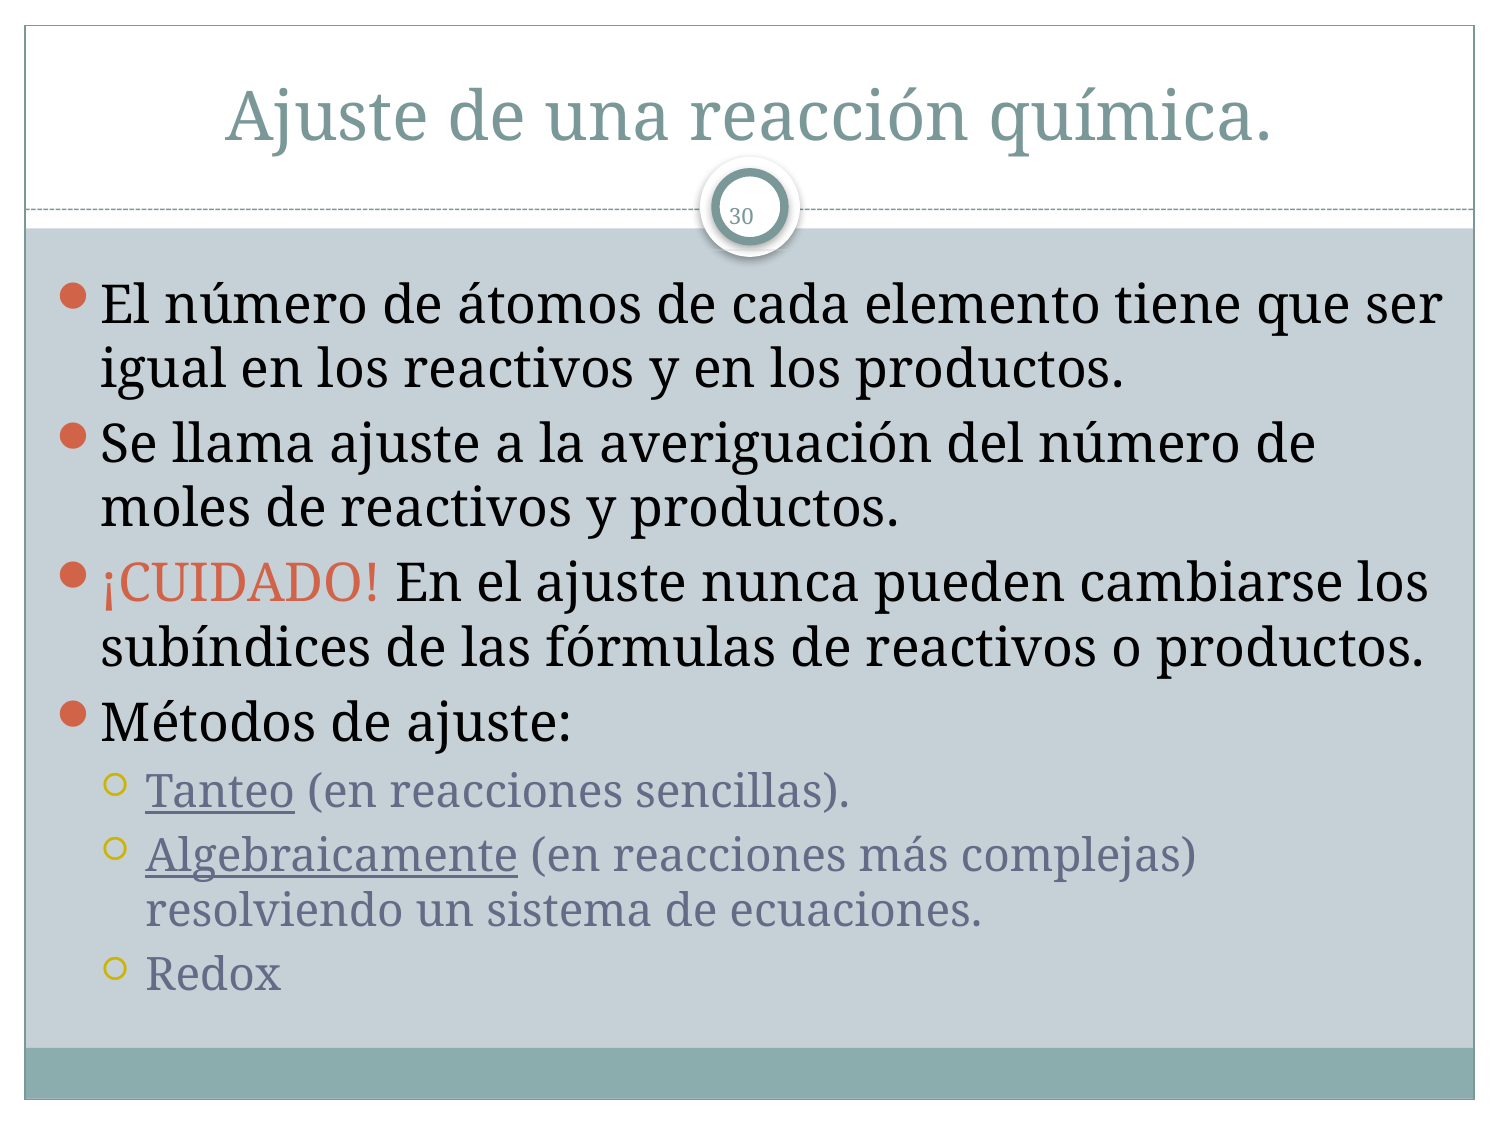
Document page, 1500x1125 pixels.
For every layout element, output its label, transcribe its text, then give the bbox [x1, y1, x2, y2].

title Ajuste de una reacción química. [49, 37, 1450, 162]
slide_number 30 [715, 168, 791, 241]
list El número de átomos de cada elemento tiene que ser igual en los reactivos y en los productos. Se llama ajuste a la averiguación del número de moles de reactivos y productos. ¡CUIDADO! En el ajuste nunca pueden cambiarse los subíndices de las fórmulas de reactivos o productos. Métodos de ajuste: Tanteo (en reacciones sencillas). Algebraicamente (en reacciones más complejas) resolviendo un sistema de ecuaciones. Redox [41, 262, 1459, 1035]
